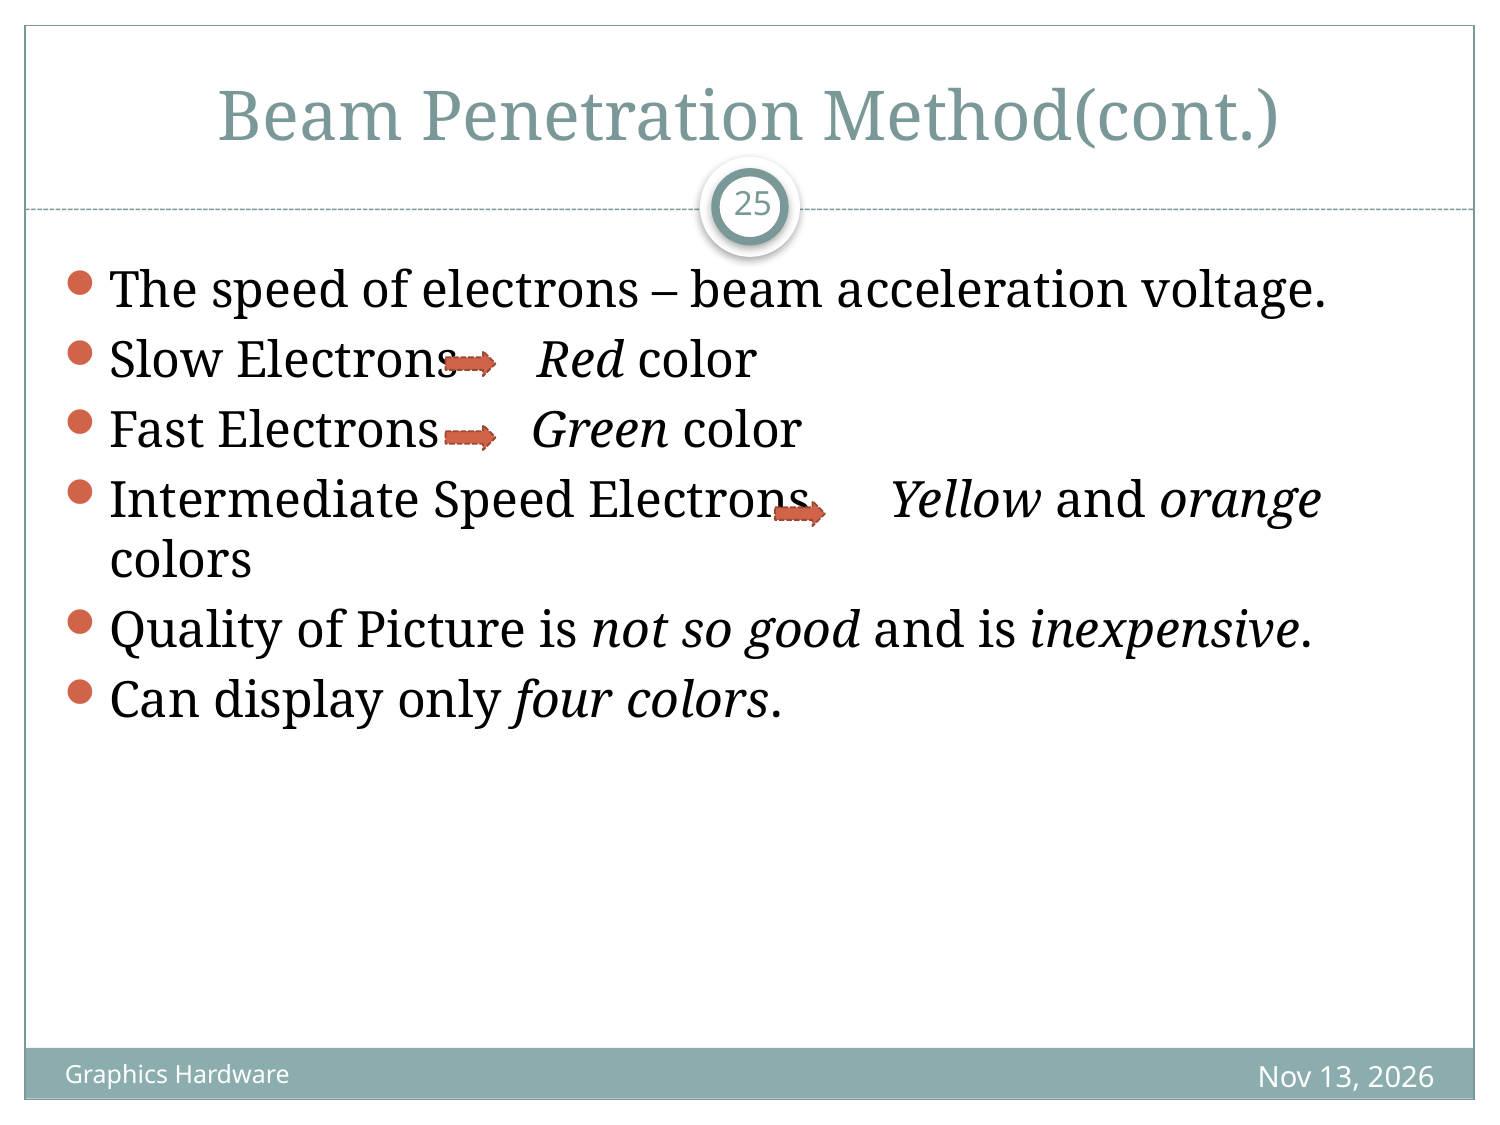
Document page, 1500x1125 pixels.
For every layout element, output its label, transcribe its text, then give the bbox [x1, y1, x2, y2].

footer Graphics Hardware [50, 1051, 638, 1112]
title Beam Penetration Method(cont.) [49, 37, 1450, 162]
text_box [444, 425, 497, 451]
list The speed of electrons – beam acceleration voltage. Slow Electrons Red color Fast Electrons Green color Intermediate Speed Electrons Yellow and orange colors Quality of Picture is not so good and is inexpensive. Can display only four colors. [49, 250, 1445, 1001]
slide_number 25 [715, 168, 791, 241]
text_box [774, 501, 826, 527]
slide_number 29-May-22 [950, 1050, 1450, 1111]
text_box [444, 351, 497, 377]
